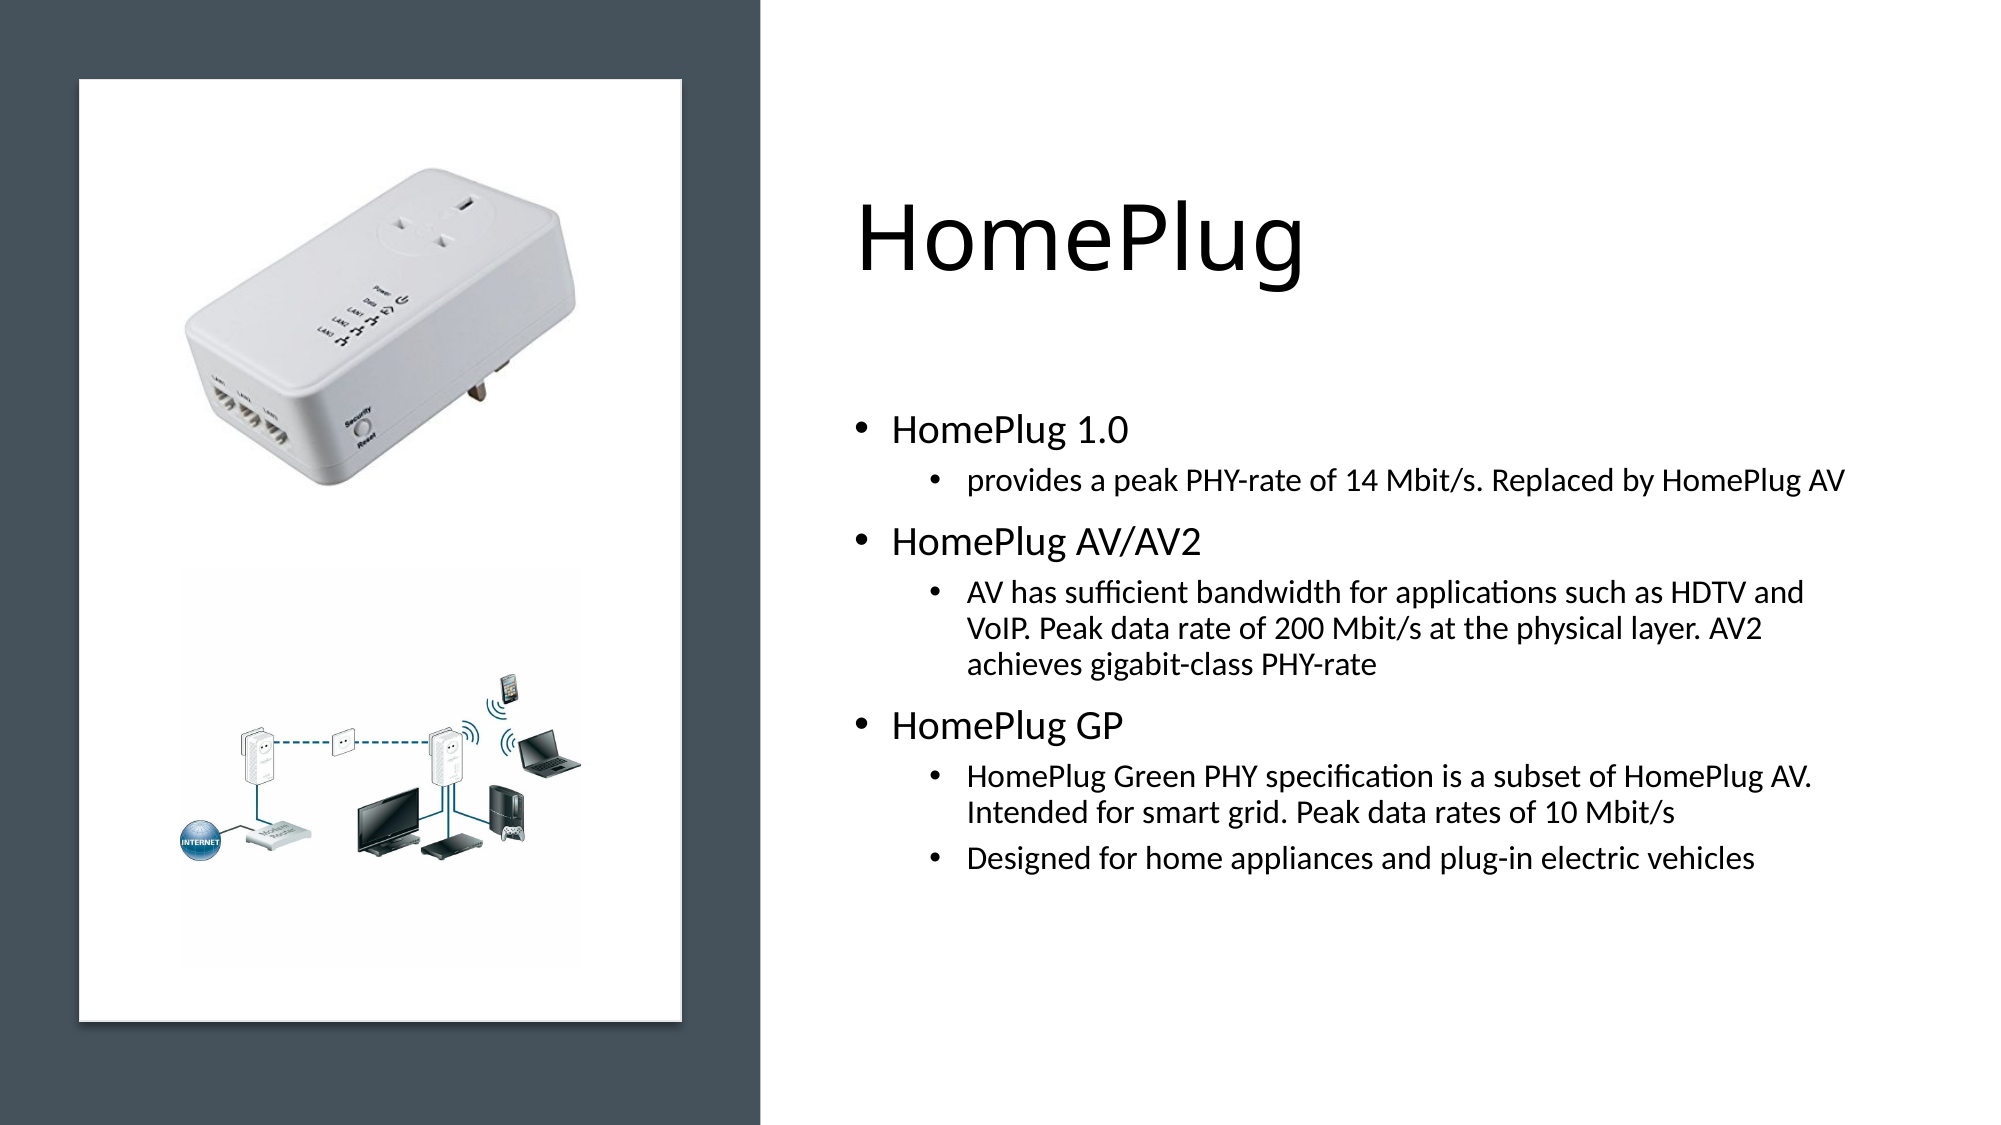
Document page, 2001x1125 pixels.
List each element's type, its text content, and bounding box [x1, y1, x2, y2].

text_box [0, 0, 761, 1125]
text_box [78, 78, 682, 1022]
list HomePlug 1.0 provides a peak PHY-rate of 14 Mbit/s. Replaced by HomePlug AV HomePlug AV/AV2 AV has sufficient bandwidth for applications such as HDTV and VoIP. Peak data rate of 200 Mbit/s at the physical layer. AV2 achieves gigabit-class PHY-rate HomePlug GP HomePlug Green PHY specification is a subset of HomePlug AV. Intended for smart grid. Peak data rates of 10 Mbit/s Designed for home appliances and plug-in electric vehicles [839, 399, 1893, 1021]
title HomePlug [839, 103, 1893, 379]
picture [180, 567, 581, 968]
picture [177, 131, 583, 538]
